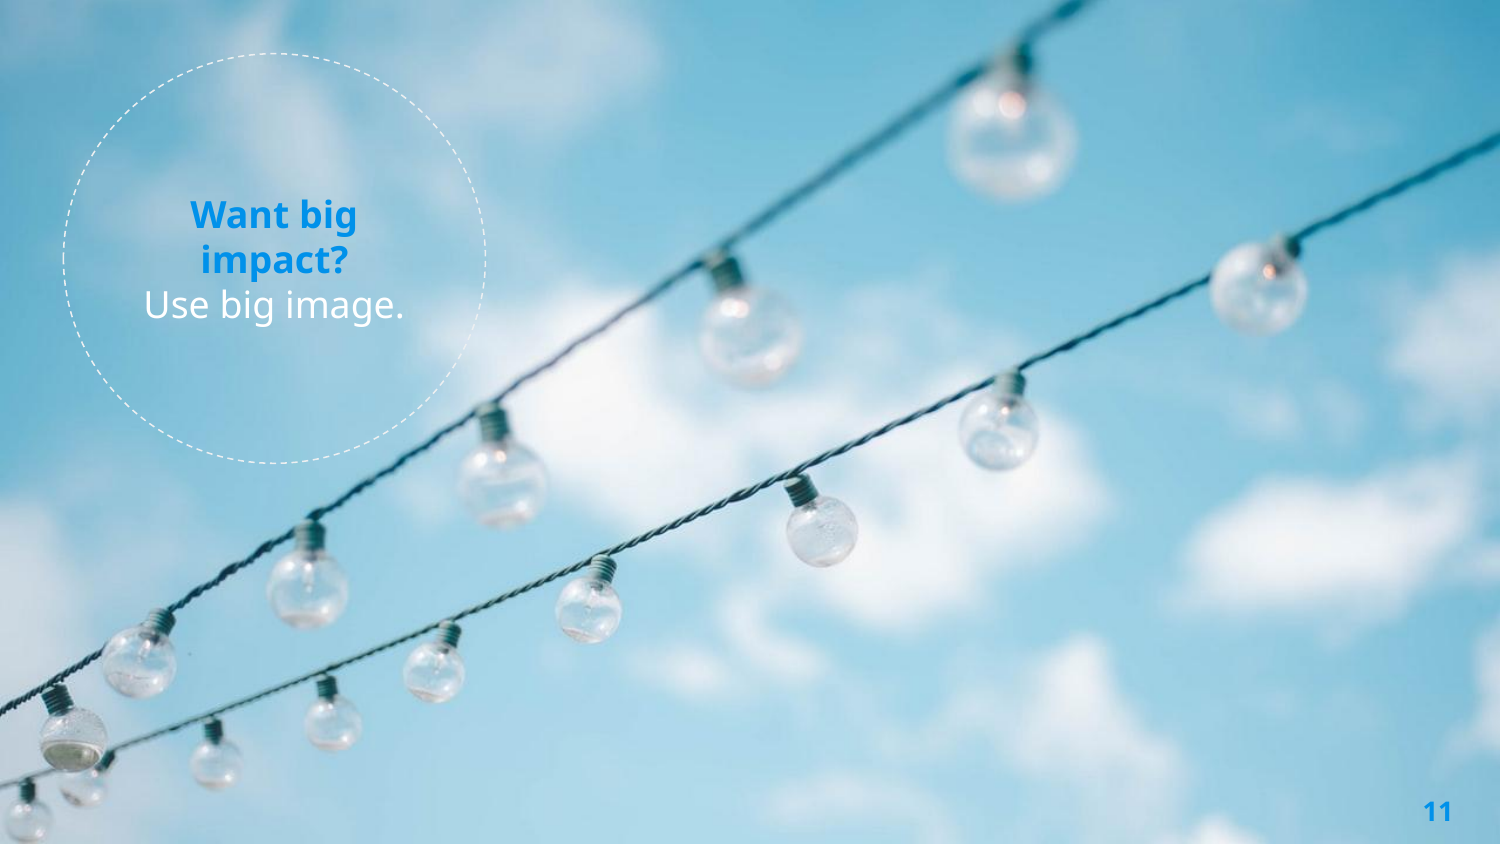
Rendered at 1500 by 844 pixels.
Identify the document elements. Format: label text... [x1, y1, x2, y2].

slide_number ‹#› [1378, 779, 1469, 844]
text_box Want big impact? Use big image. [63, 53, 486, 464]
picture [0, 0, 1500, 844]
